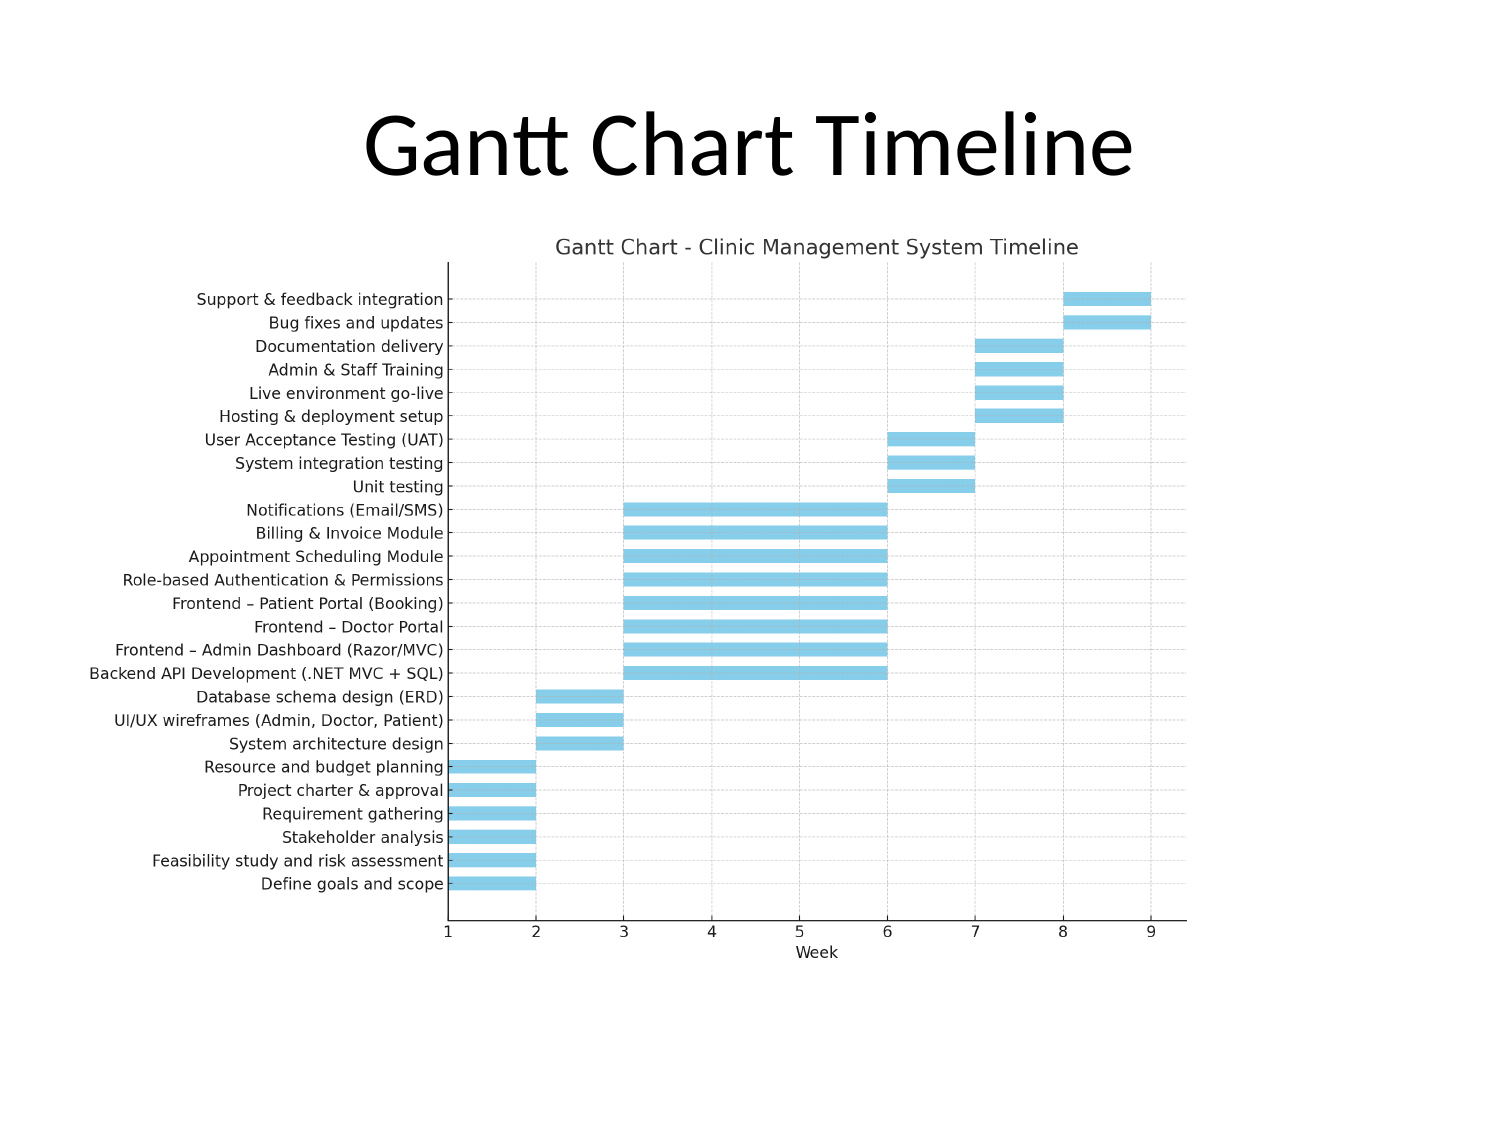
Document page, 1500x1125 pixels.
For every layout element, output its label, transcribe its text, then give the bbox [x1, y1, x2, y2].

title Gantt Chart Timeline [75, 45, 1425, 233]
picture [74, 224, 1201, 976]
